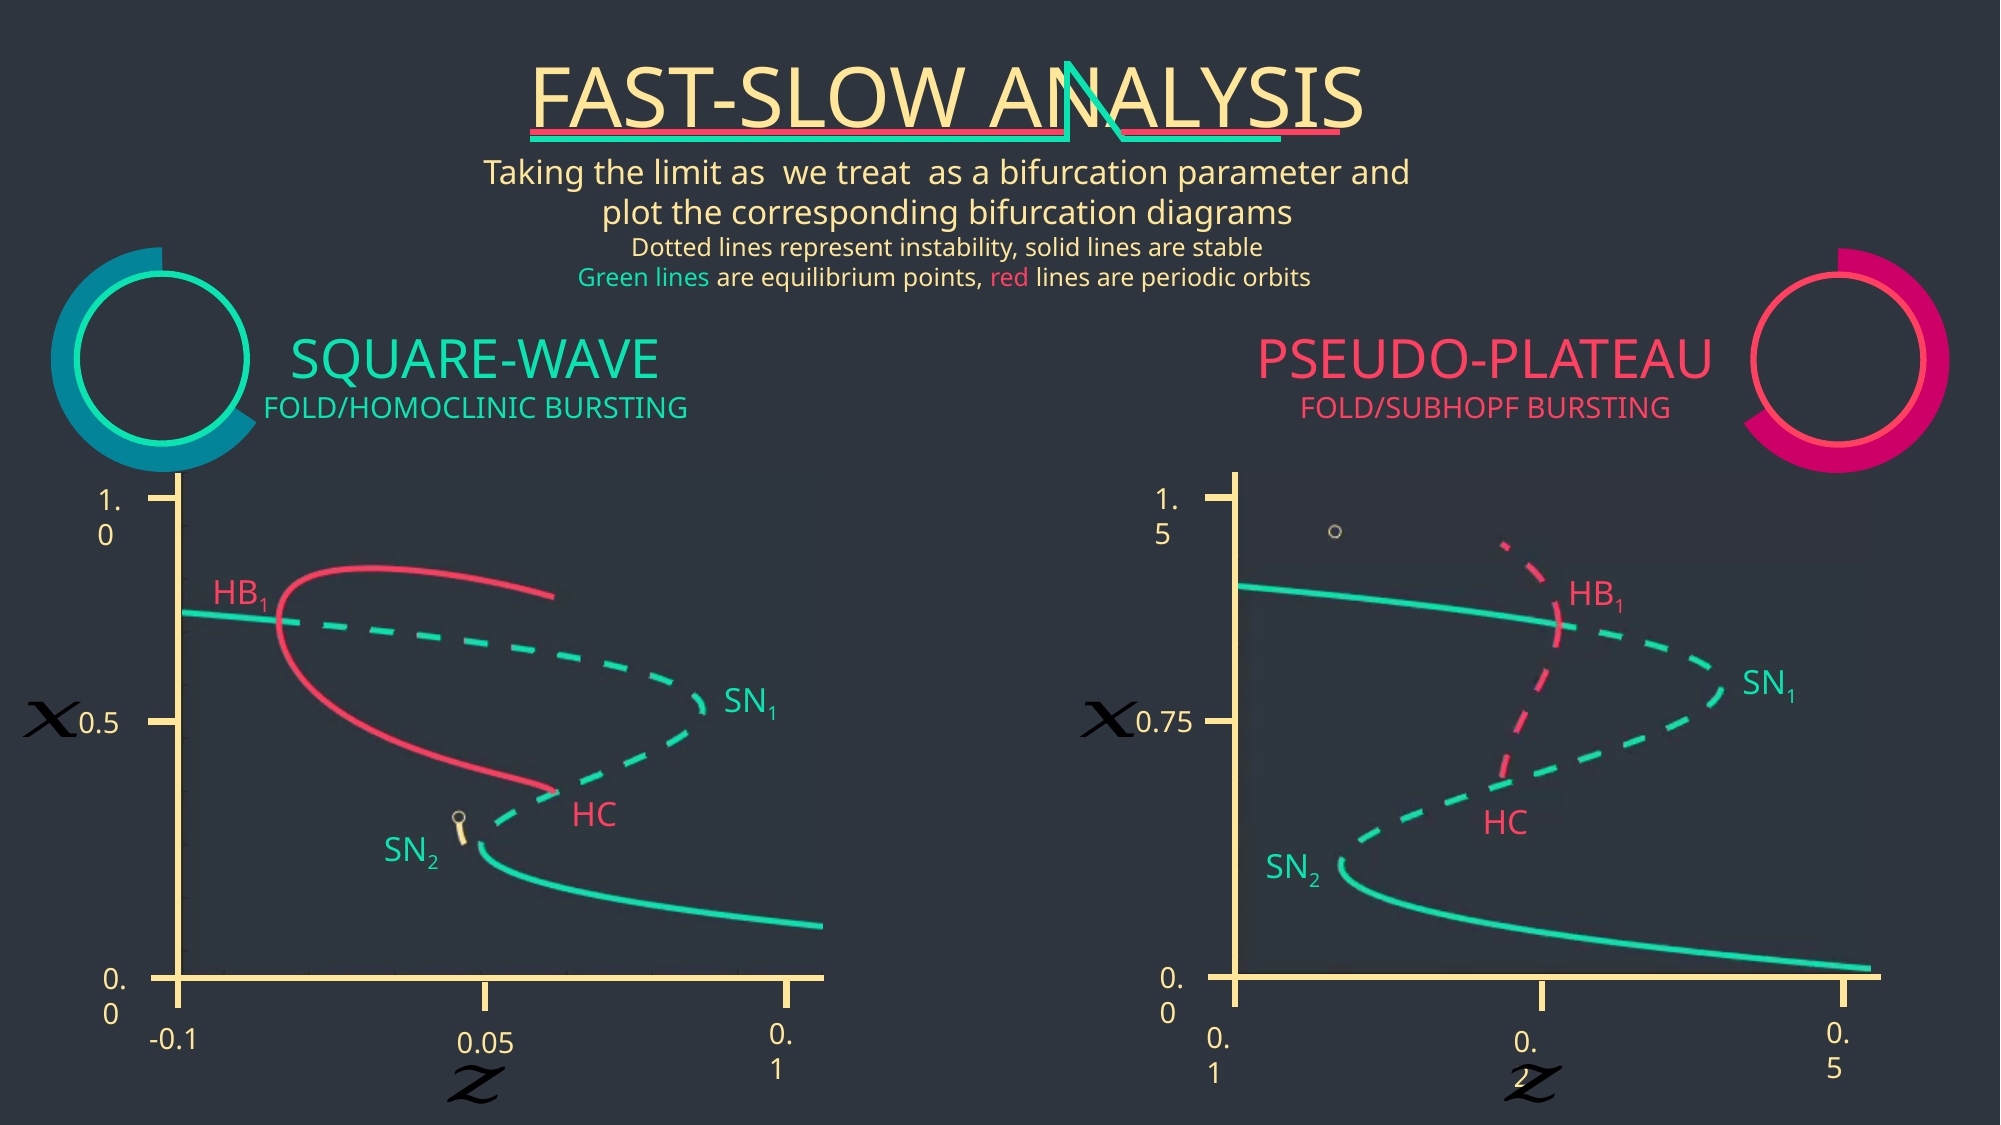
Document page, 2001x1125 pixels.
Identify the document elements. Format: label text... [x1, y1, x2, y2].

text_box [15, 472, 825, 1119]
text_box SQUARE-WAVE FOLD/HOMOCLINIC BURSTING [398, 316, 755, 432]
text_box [1072, 471, 1882, 1119]
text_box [1724, 248, 2000, 474]
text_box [50, 247, 398, 473]
text_box PSEUDO-PLATEAU FOLD/SUBHOPF BURSTING [1137, 316, 1724, 467]
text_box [1068, 62, 1125, 140]
text_box FAST-SLOW ANALYSIS [404, 36, 1491, 152]
